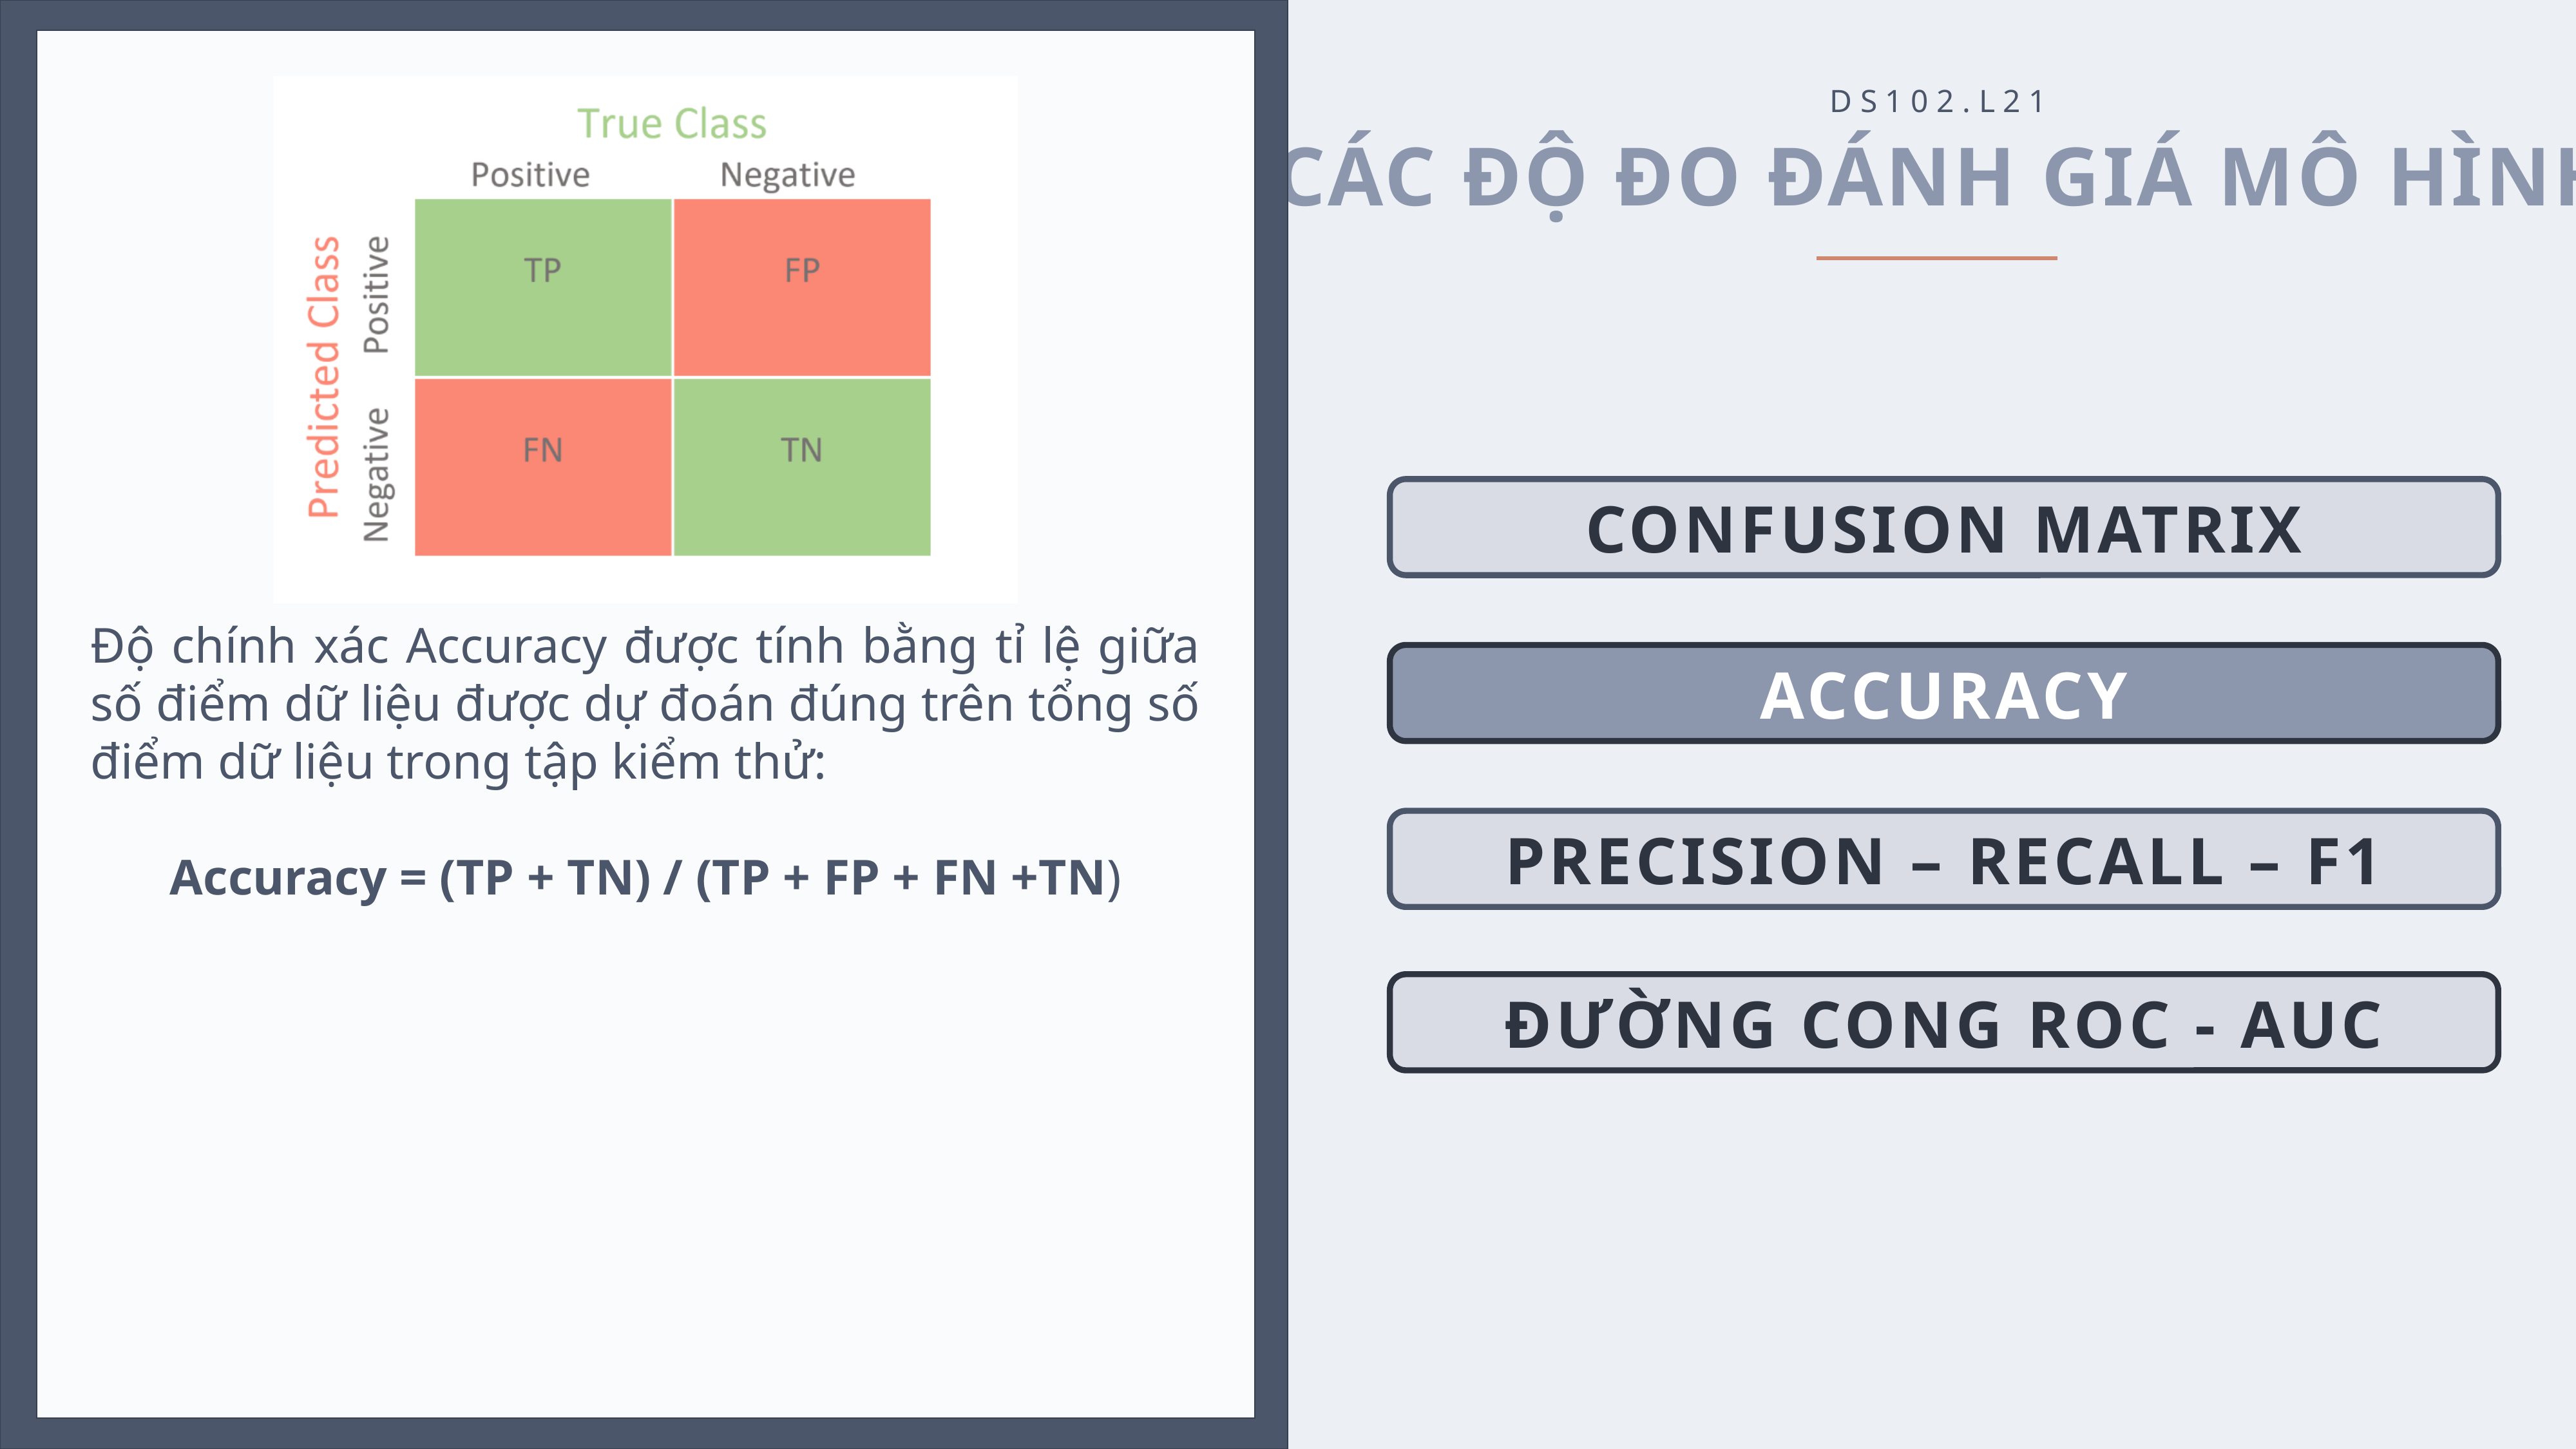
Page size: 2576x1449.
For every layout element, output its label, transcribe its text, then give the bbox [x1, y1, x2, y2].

text_box [36, 30, 1255, 1419]
text_box PRECISION – RECALL – F1 [1389, 811, 2499, 907]
text_box ĐƯỜNG CONG ROC - AUC [1389, 974, 2499, 1070]
text_box CONFUSION MATRIX [1389, 478, 2499, 576]
text_box DS102.L21 [1820, 77, 2057, 122]
picture [274, 76, 1018, 603]
text_box [0, 0, 1288, 1449]
text_box ACCURACY [1389, 645, 2499, 741]
text_box Độ chính xác Accuracy được tính bằng tỉ lệ giữa số điểm dữ liệu được dự đoán đúng trên tổng số điểm dữ liệu trong tập kiểm thử: Accuracy = (TP + TN) / (TP + FP + FN +TN) [81, 610, 1210, 910]
text_box CÁC ĐỘ ĐO ĐÁNH GIÁ MÔ HÌNH [1288, 122, 2576, 227]
